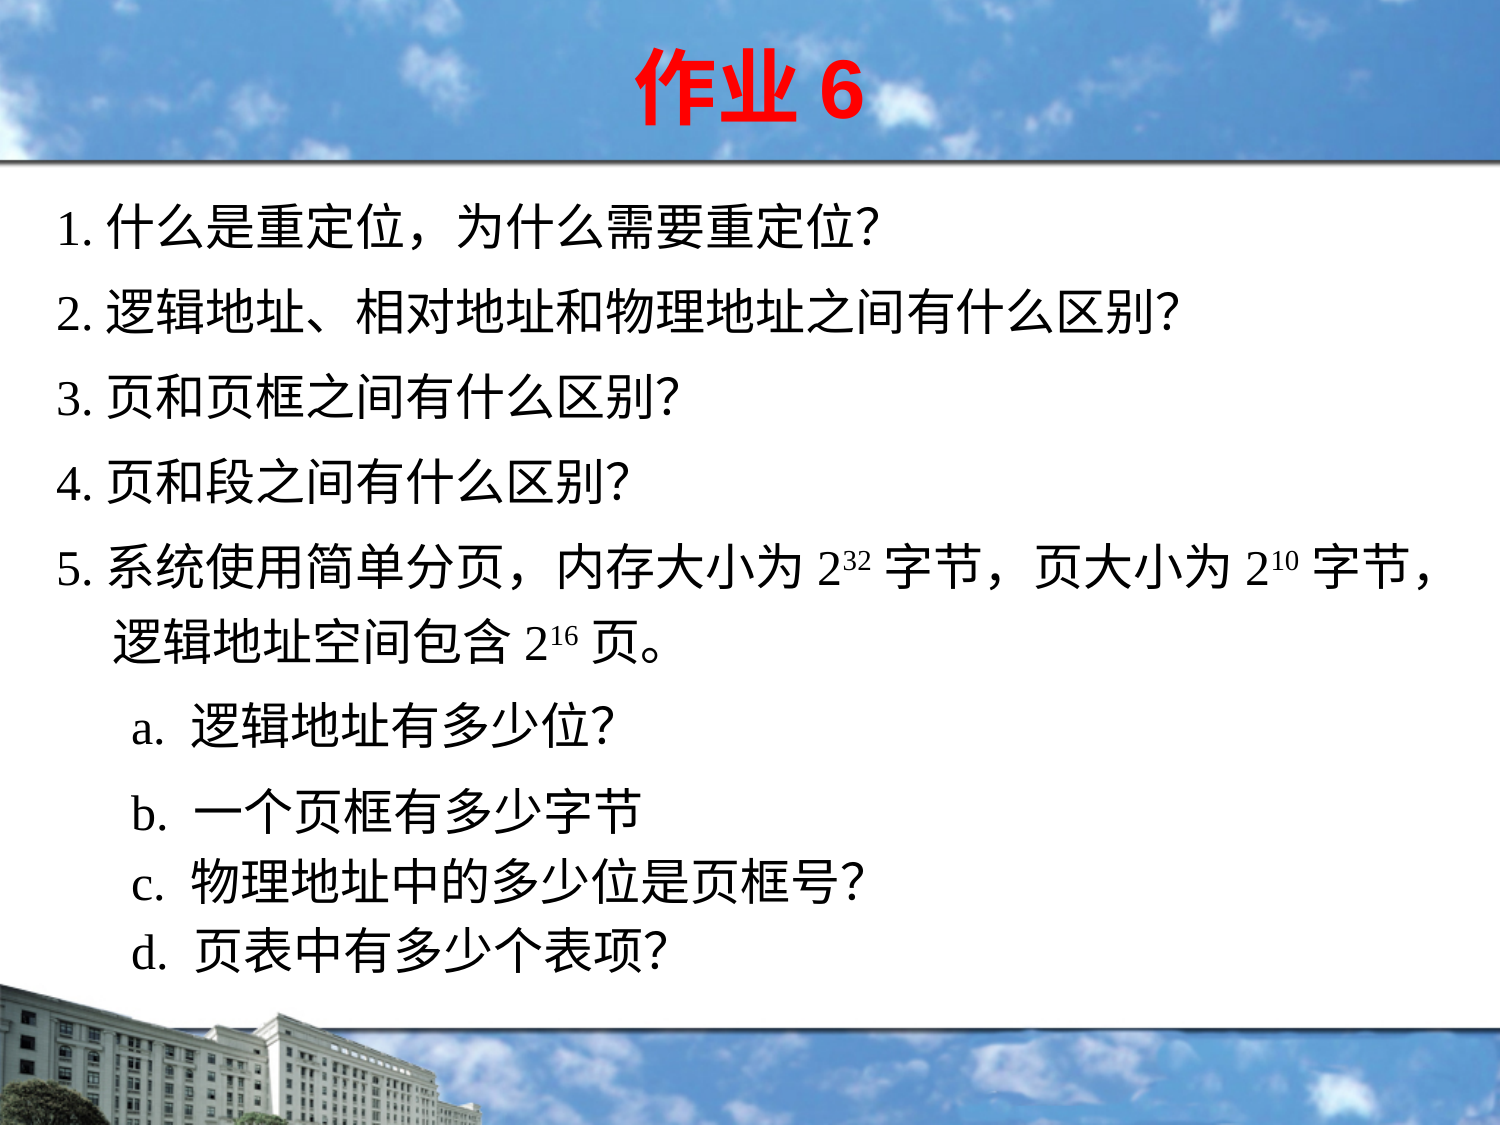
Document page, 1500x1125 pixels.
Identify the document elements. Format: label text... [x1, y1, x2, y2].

title 作业6 [75, 39, 1425, 131]
picture [0, 0, 1500, 1125]
list 1.什么是重定位，为什么需要重定位？ 2.逻辑地址、相对地址和物理地址之间有什么区别？ 3.页和页框之间有什么区别？ 4.页和段之间有什么区别？ 5.系统使用简单分页，内存大小为232字节，页大小为210字节，逻辑地址空间包含216页。 a. 逻辑地址有多少位？ b. 一个页框有多少字节 c. 物理地址中的多少位是页框号？ d. 页表中有多少个表项？ [41, 172, 1483, 1024]
